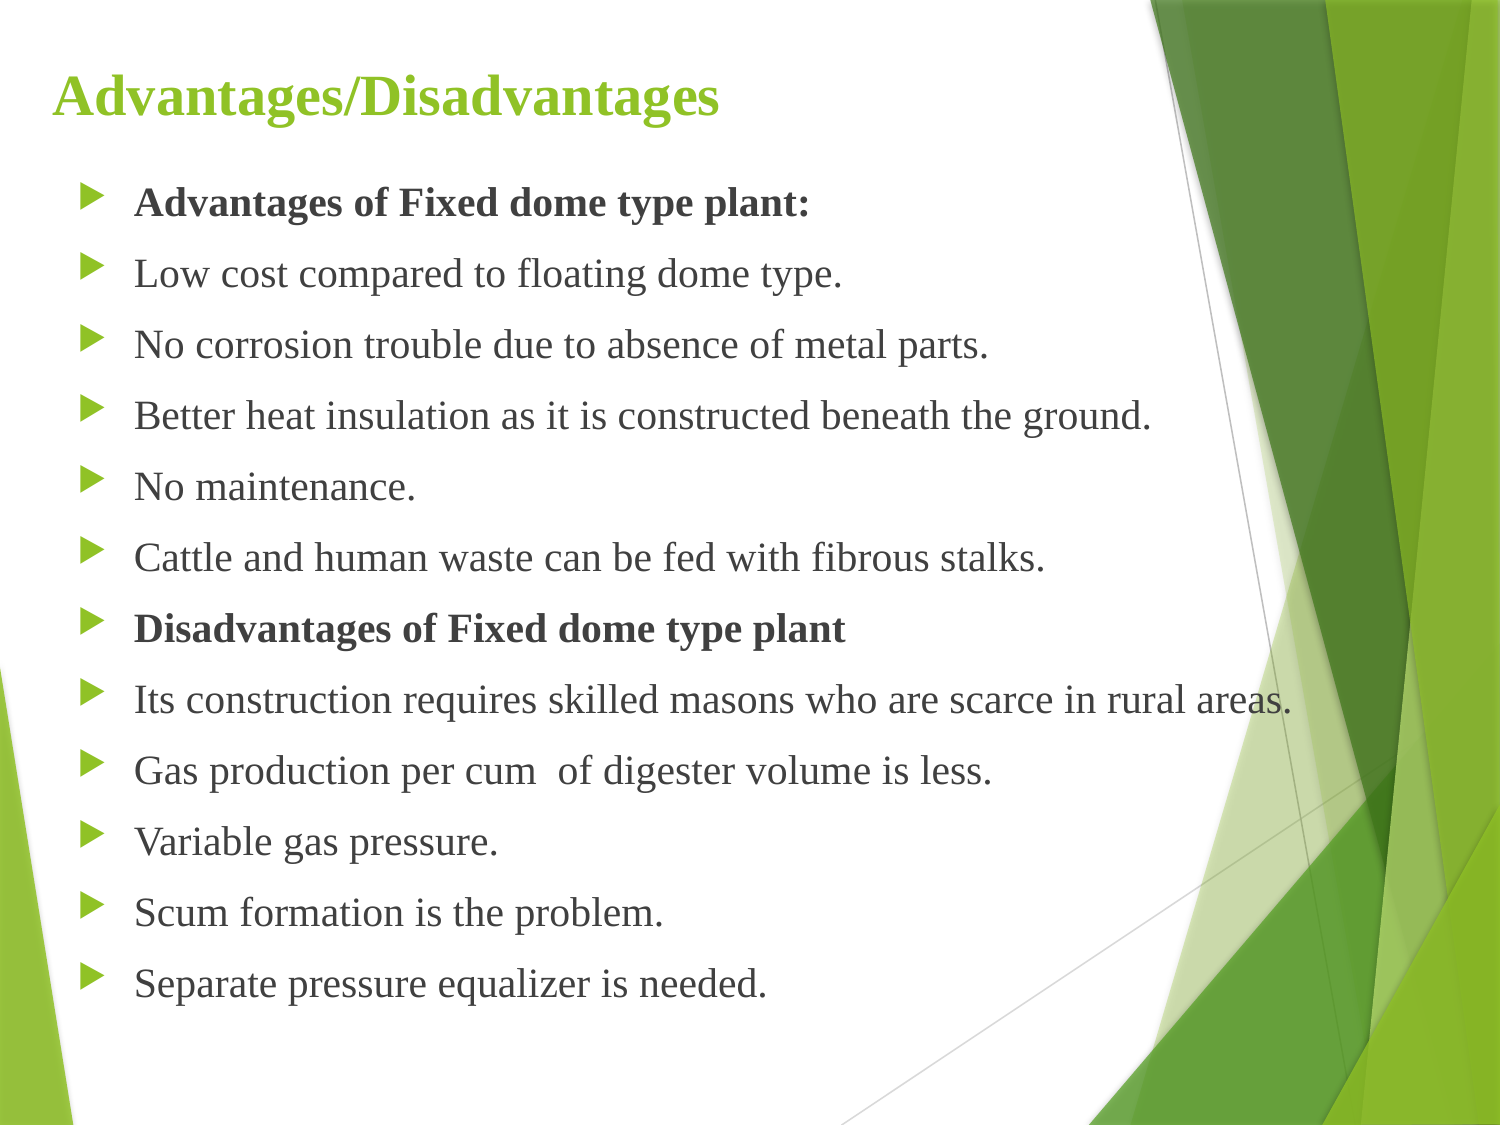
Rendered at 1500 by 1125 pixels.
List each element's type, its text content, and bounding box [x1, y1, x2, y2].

title Advantages/Disadvantages [37, 50, 1079, 163]
list Advantages of Fixed dome type plant: Low cost compared to floating dome type. No corrosion trouble due to absence of metal parts. Better heat insulation as it is constructed beneath the ground. No maintenance. Cattle and human waste can be fed with fibrous stalks. Disadvantages of Fixed dome type plant Its construction requires skilled masons who are scarce in rural areas. Gas production per cum of digester volume is less. Variable gas pressure. Scum formation is the problem. Separate pressure equalizer is needed. [62, 167, 1313, 1025]
